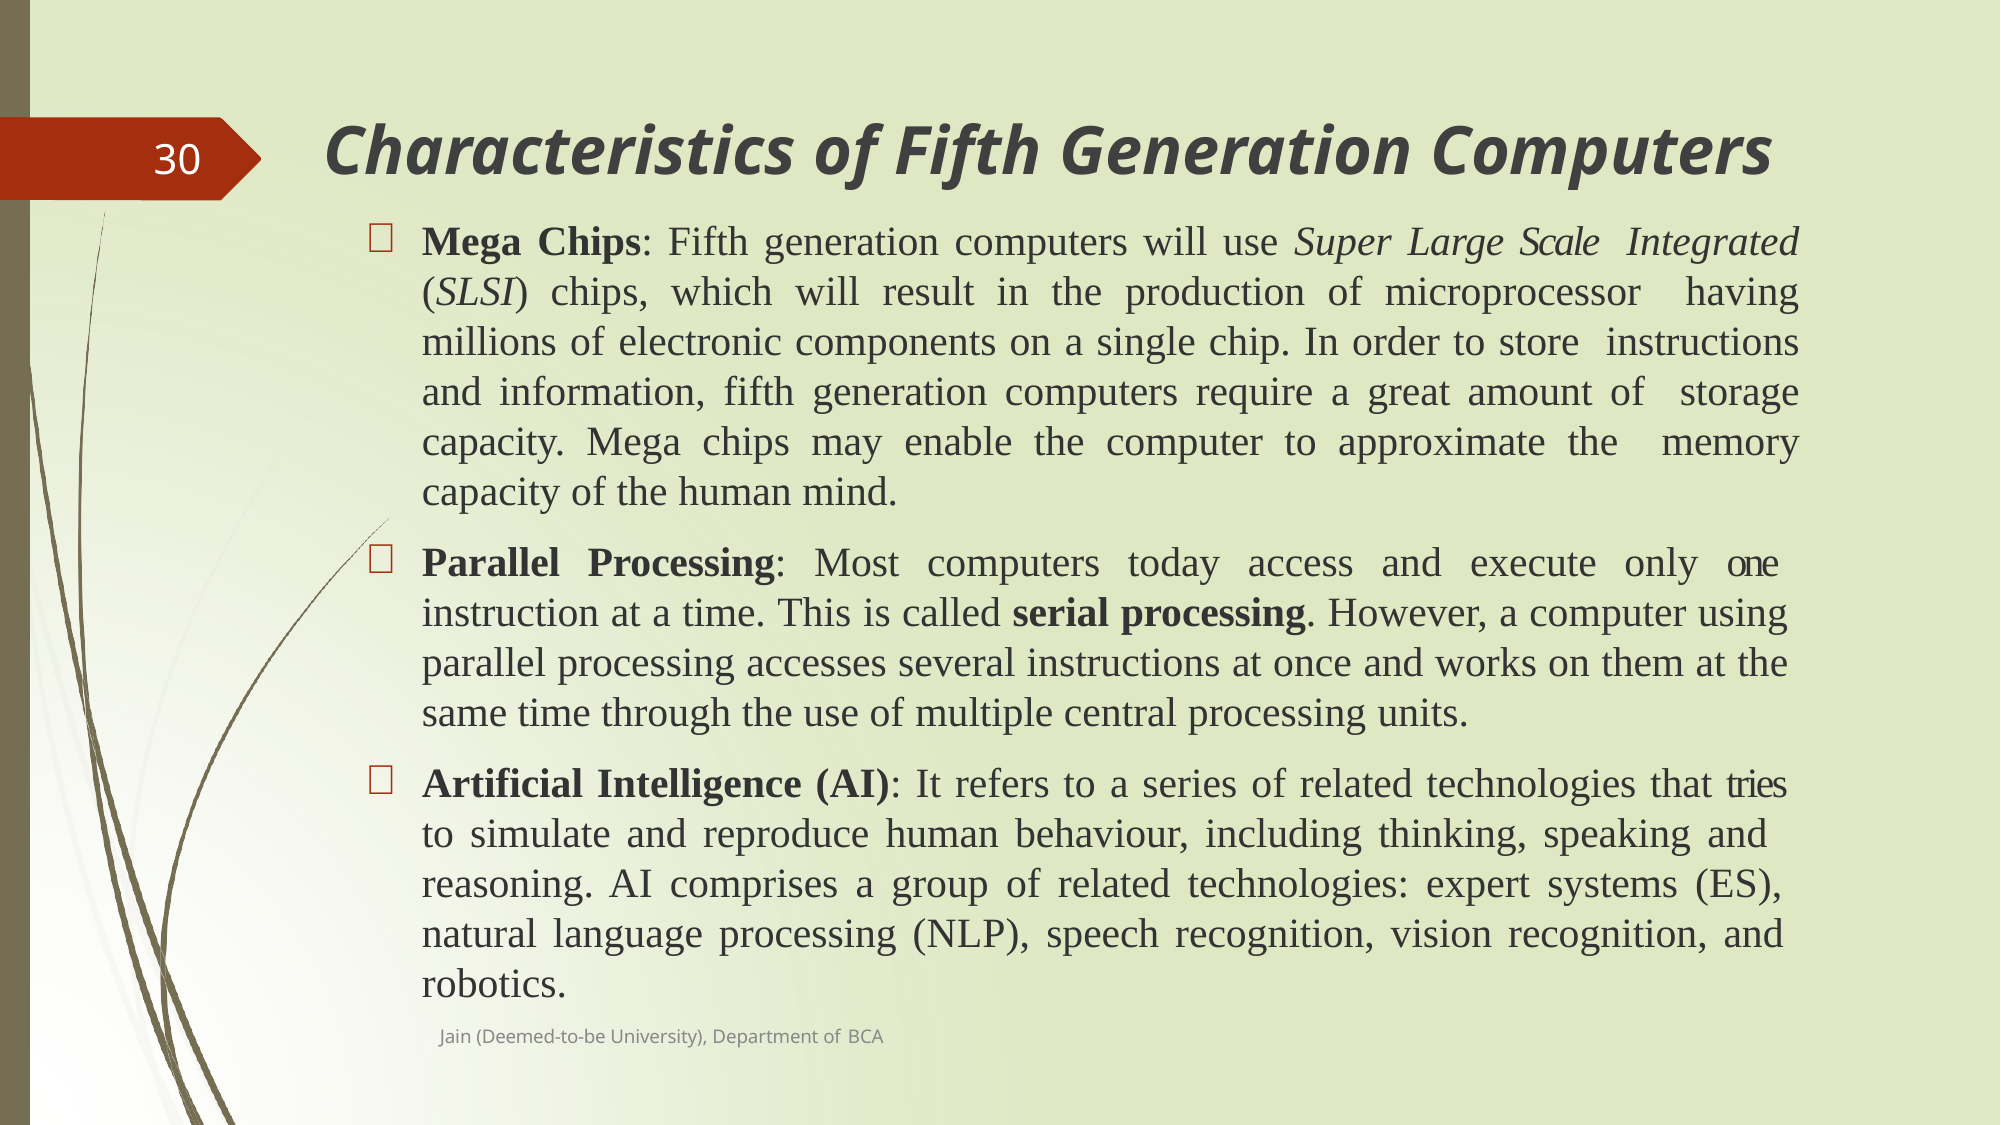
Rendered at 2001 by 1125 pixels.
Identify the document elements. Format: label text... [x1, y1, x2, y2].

picture [30, 0, 2000, 1125]
text_box 30 [151, 131, 203, 184]
footer Jain (Deemed-to-be University), Department of BCA [437, 1022, 915, 1125]
text_box Mega Chips: Fifth generation computers will use Super Large Scale Integrated (SLSI) chips, which will result in the production of microprocessor having millions of electronic components on a single chip. In order to store instructions and information, fifth generation computers require a great amount of storage capacity. Mega chips may enable the computer to approximate the memory capacity of the human mind. Parallel Processing: Most computers today access and execute only one instruction at a time. This is called serial processing. However, a computer using parallel processing accesses several instructions at once and works on them at the same time through the use of multiple central processing units. Artificial Intelligence (AI): It refers to a series of related technologies that tries to simulate and reproduce human behaviour, including thinking, speaking and reasoning. AI comprises a group of related technologies: expert systems (ES), natural language processing (NLP), speech recognition, vision recognition, and robotics. [363, 211, 1801, 1006]
title Characteristics of Fifth Generation Computers [321, 106, 1792, 297]
